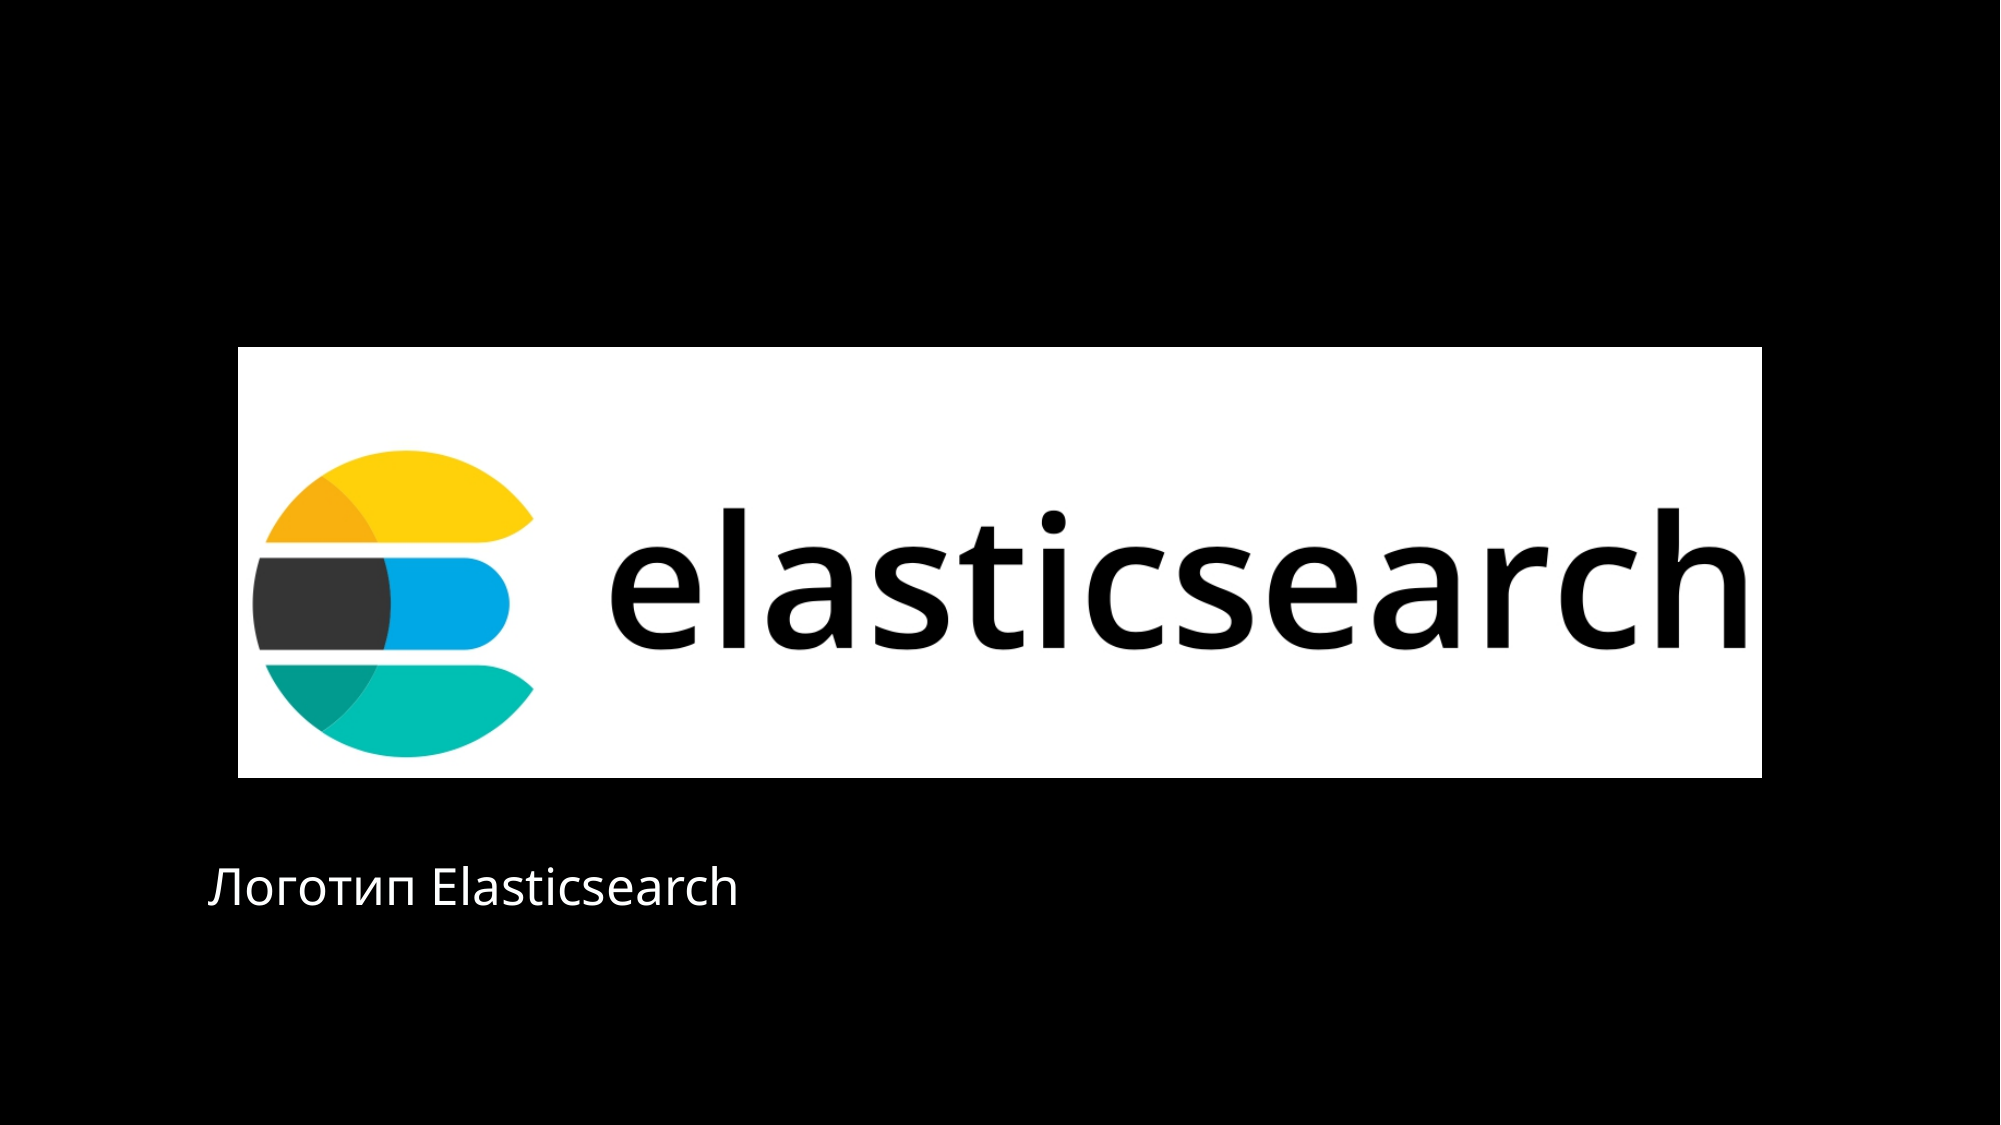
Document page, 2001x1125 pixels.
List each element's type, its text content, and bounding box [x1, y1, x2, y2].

picture [208, 54, 1792, 847]
title Логотип Elasticsearch [208, 853, 1792, 939]
